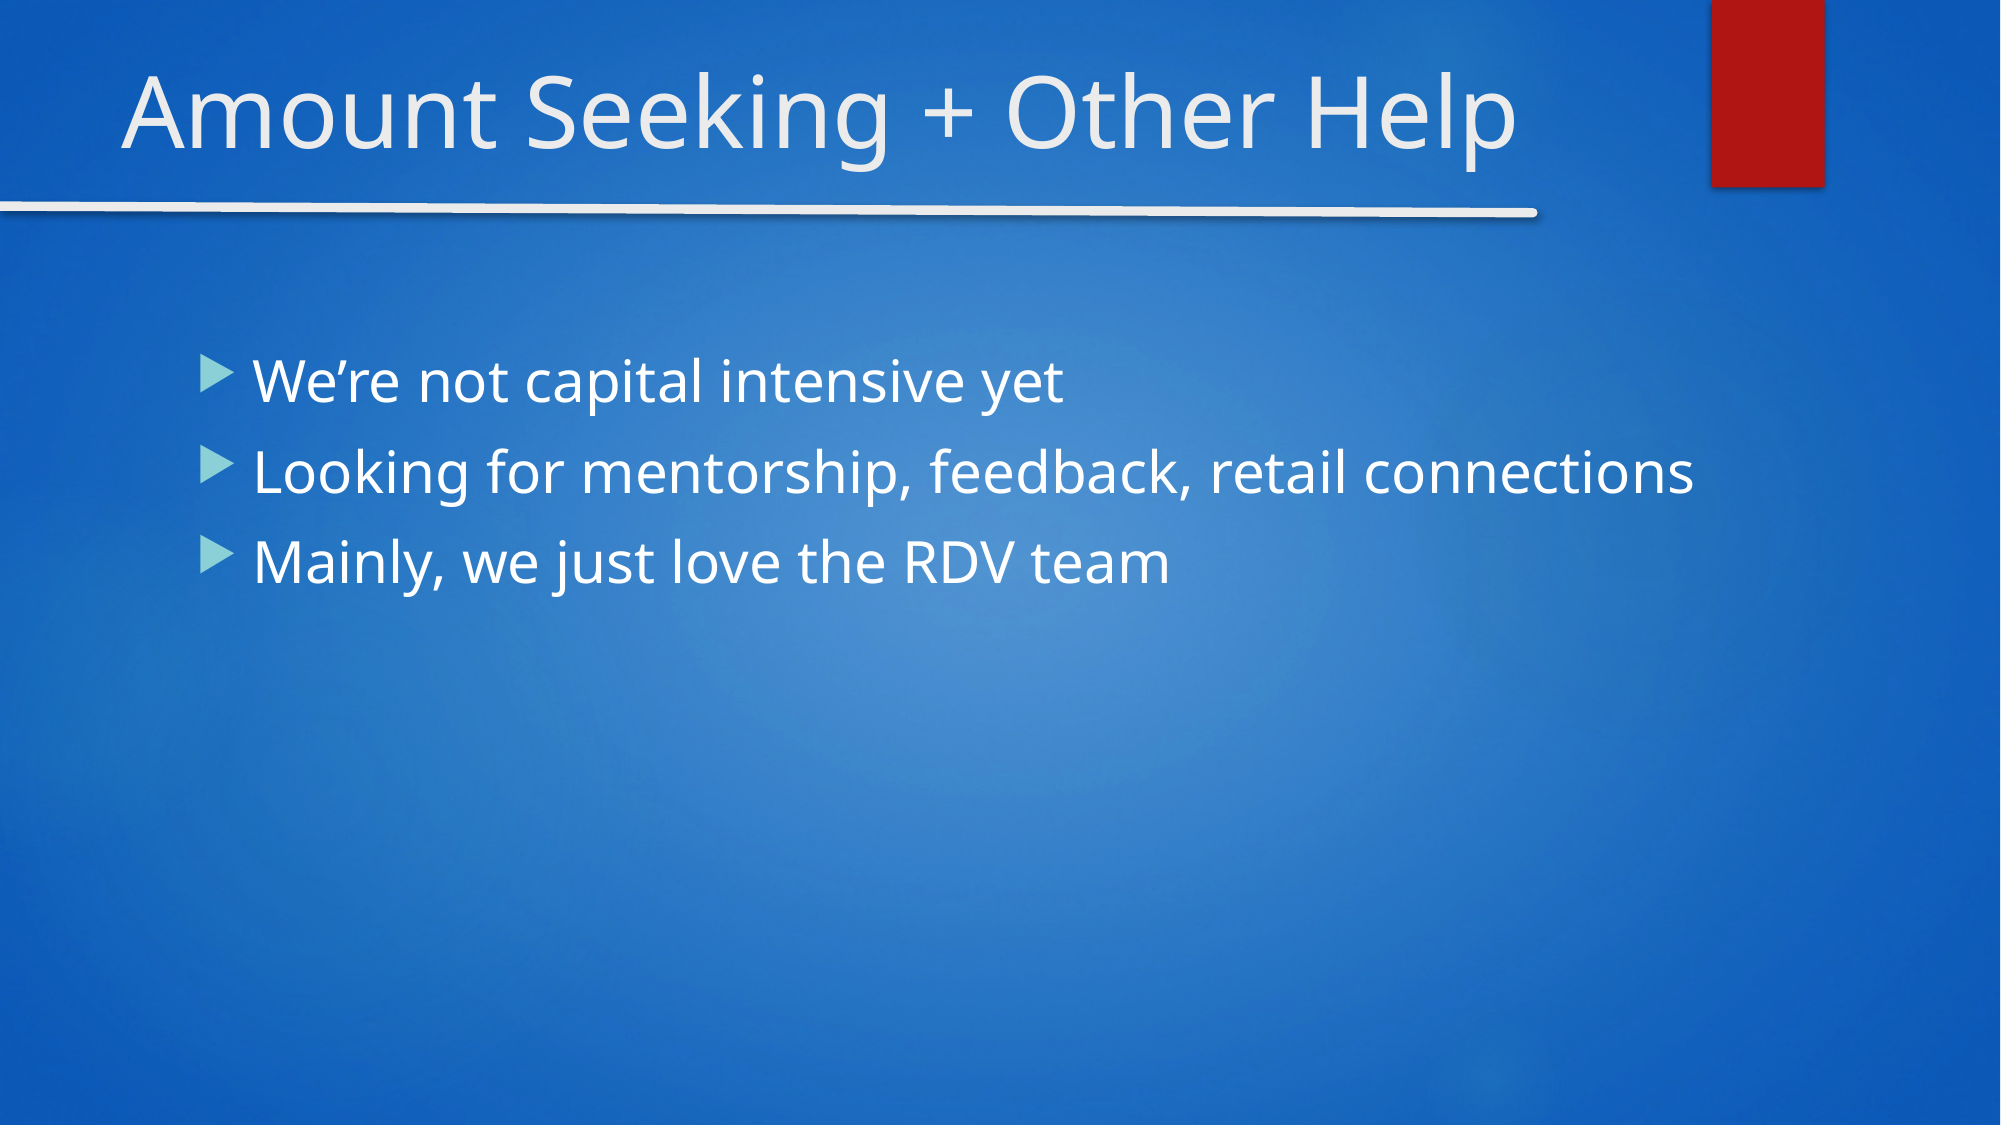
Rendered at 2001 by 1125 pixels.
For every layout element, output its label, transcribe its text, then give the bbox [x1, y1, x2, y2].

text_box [0, 205, 1534, 213]
picture [0, 0, 2001, 1125]
title Amount Seeking + Other Help [106, 41, 1649, 272]
list We’re not capital intensive yet Looking for mentorship, feedback, retail connections Mainly, we just love the RDV team [181, 336, 1839, 1025]
